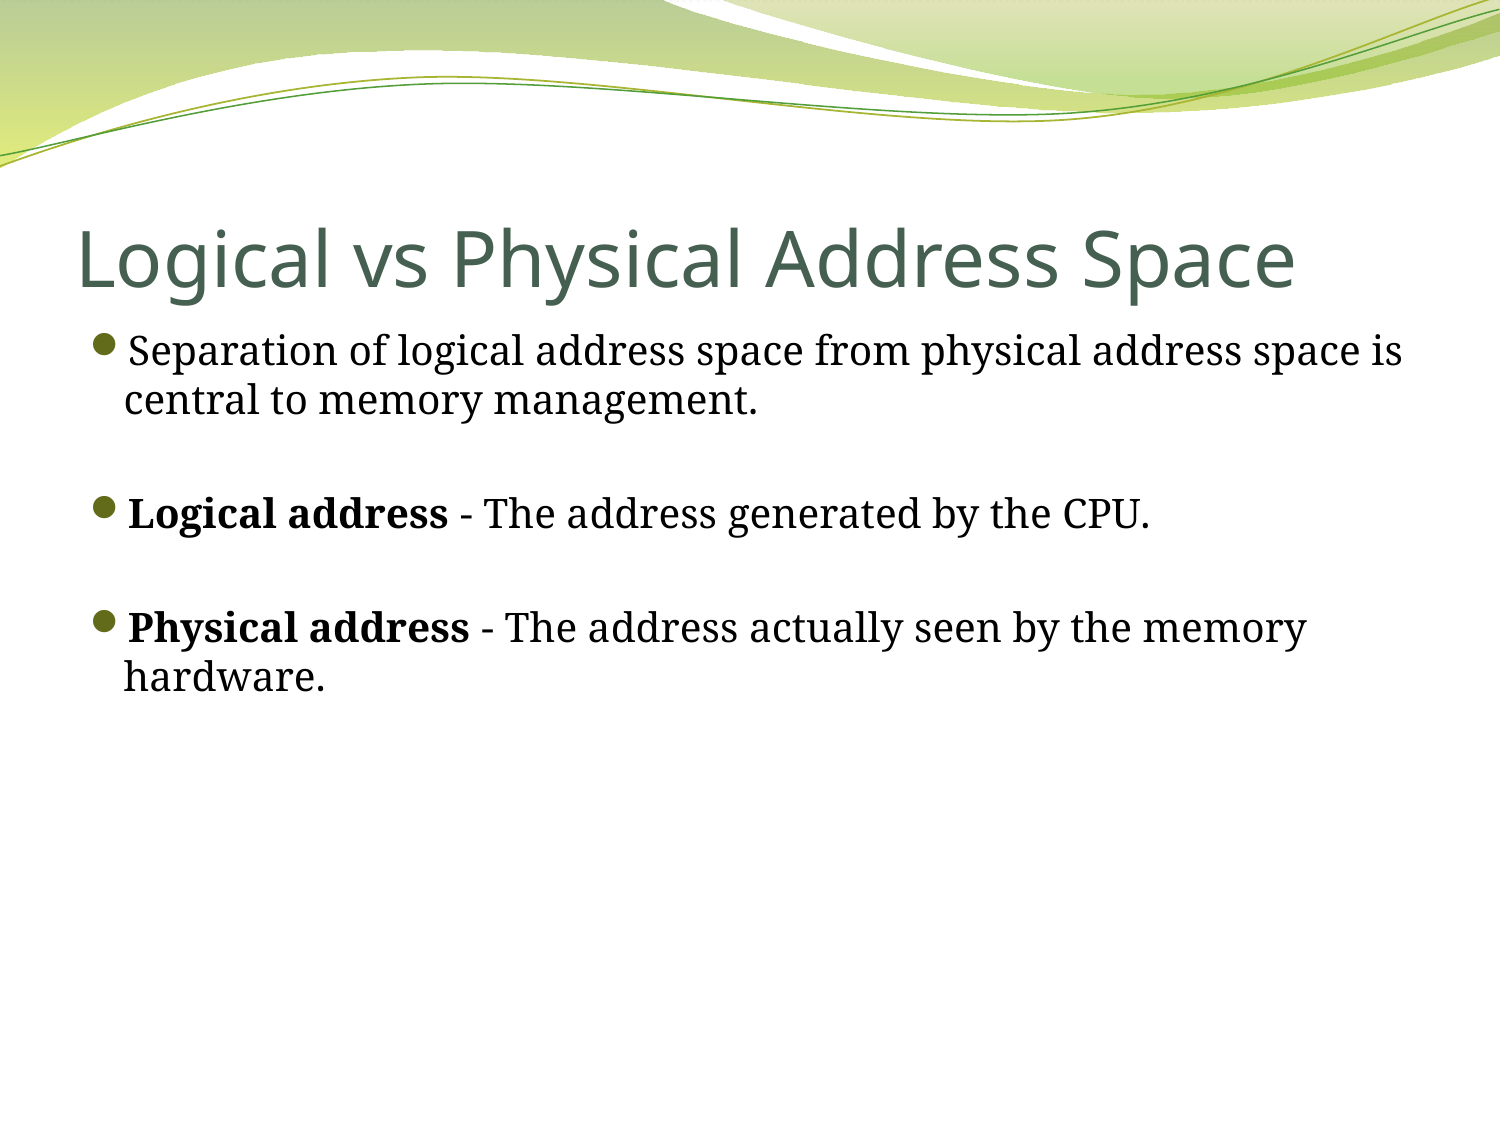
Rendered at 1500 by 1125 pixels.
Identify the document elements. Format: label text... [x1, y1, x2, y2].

title Logical vs Physical Address Space [75, 115, 1425, 303]
list Separation of logical address space from physical address space is central to memory management. Logical address - The address generated by the CPU. Physical address - The address actually seen by the memory hardware. [75, 317, 1425, 1038]
